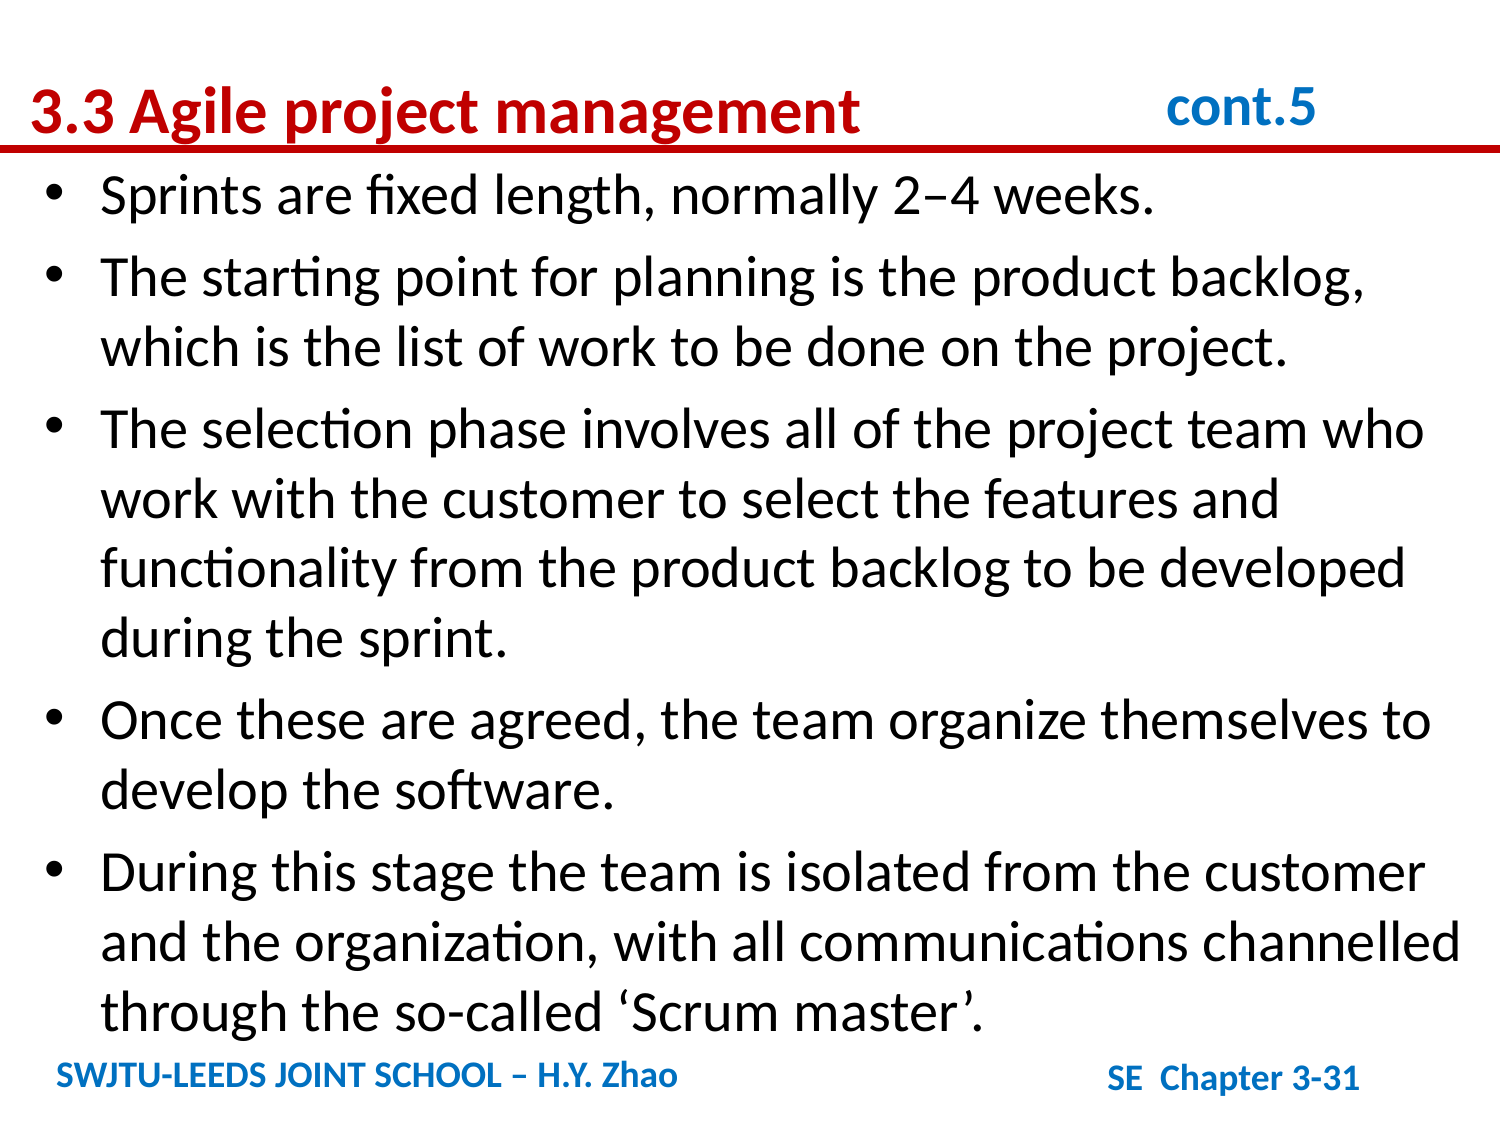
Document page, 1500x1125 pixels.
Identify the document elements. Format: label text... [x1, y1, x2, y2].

text_box 3.3 Agile project management [15, 43, 1152, 155]
slide_number SE Chapter 3-31 [1092, 1082, 1484, 1106]
text_box Sprints are fixed length, normally 2–4 weeks. The starting point for planning is the product backlog, which is the list of work to be done on the project. The selection phase involves all of the project team who work with the customer to select the features and functionality from the product backlog to be developed during the sprint. Once these are agreed, the team organize themselves to develop the software. During this stage the team is isolated from the customer and the organization, with all communications channelled through the so-called ‘Scrum master’. [29, 148, 1500, 1082]
text_box cont.5 [1152, 83, 1459, 145]
footer SWJTU-LEEDS JOINT SCHOOL – H.Y. Zhao [41, 1082, 988, 1103]
